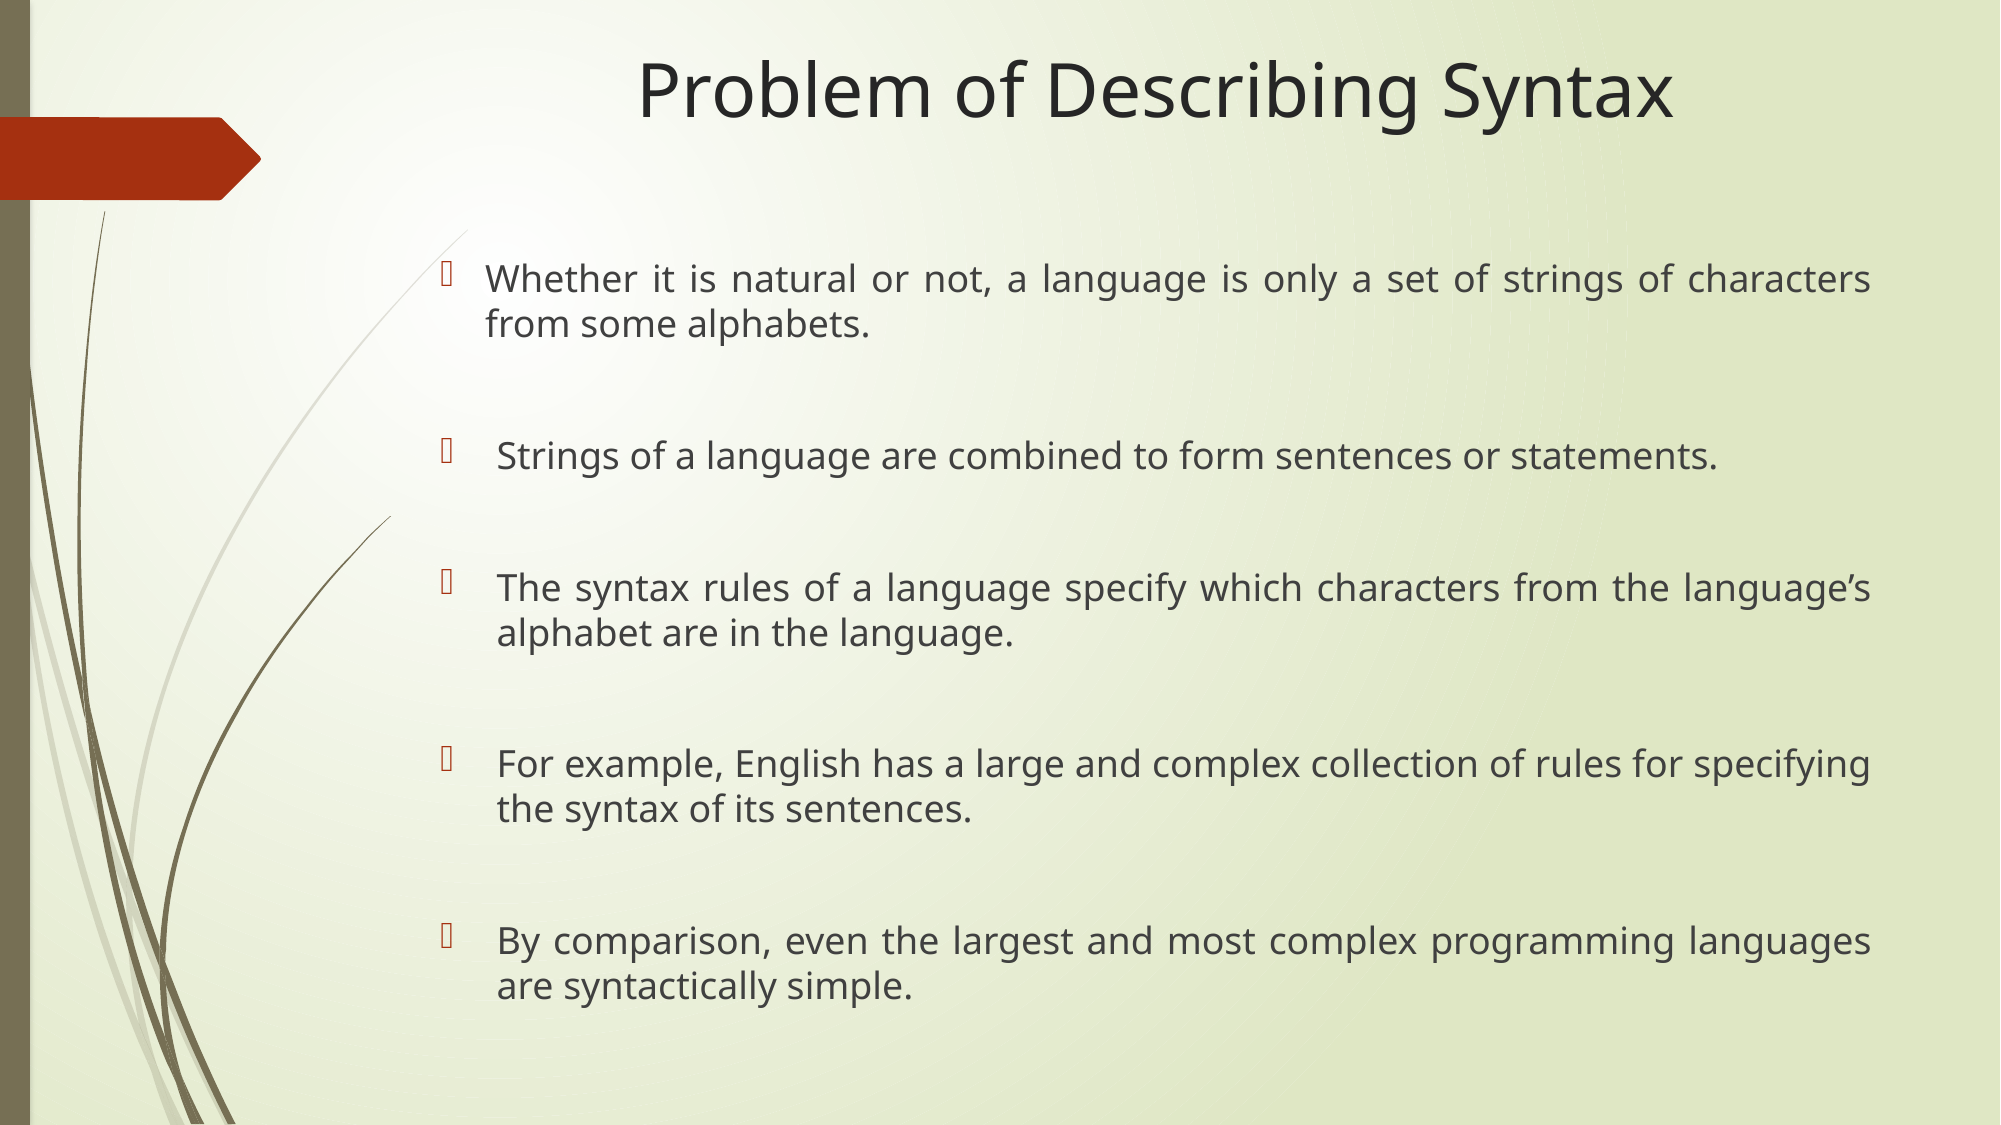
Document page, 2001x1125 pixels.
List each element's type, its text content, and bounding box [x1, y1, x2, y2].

title Problem of Describing Syntax [425, 35, 1888, 246]
list Whether it is natural or not, a language is only a set of strings of characters from some alphabets. Strings of a language are combined to form sentences or statements. The syntax rules of a language specify which characters from the language’s alphabet are in the language. For example, English has a large and complex collection of rules for specifying the syntax of its sentences. By comparison, even the largest and most complex programming languages are syntactically simple. [425, 247, 1888, 1023]
